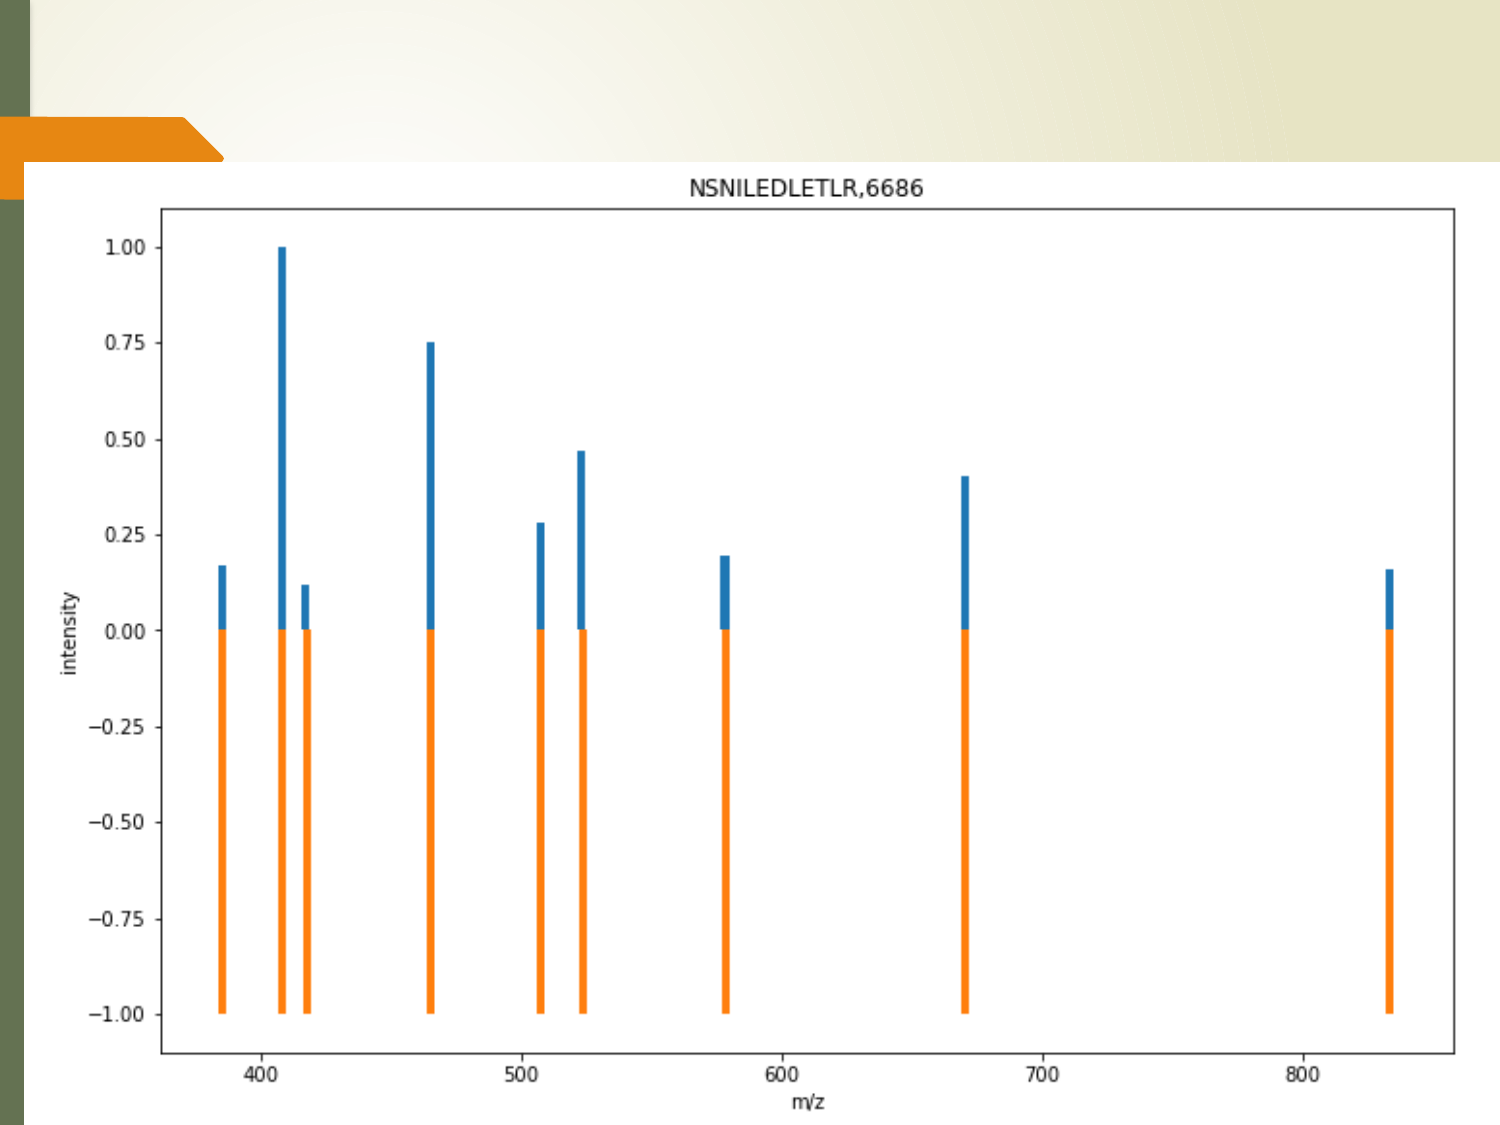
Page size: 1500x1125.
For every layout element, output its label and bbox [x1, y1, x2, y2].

picture [24, 162, 1500, 1125]
